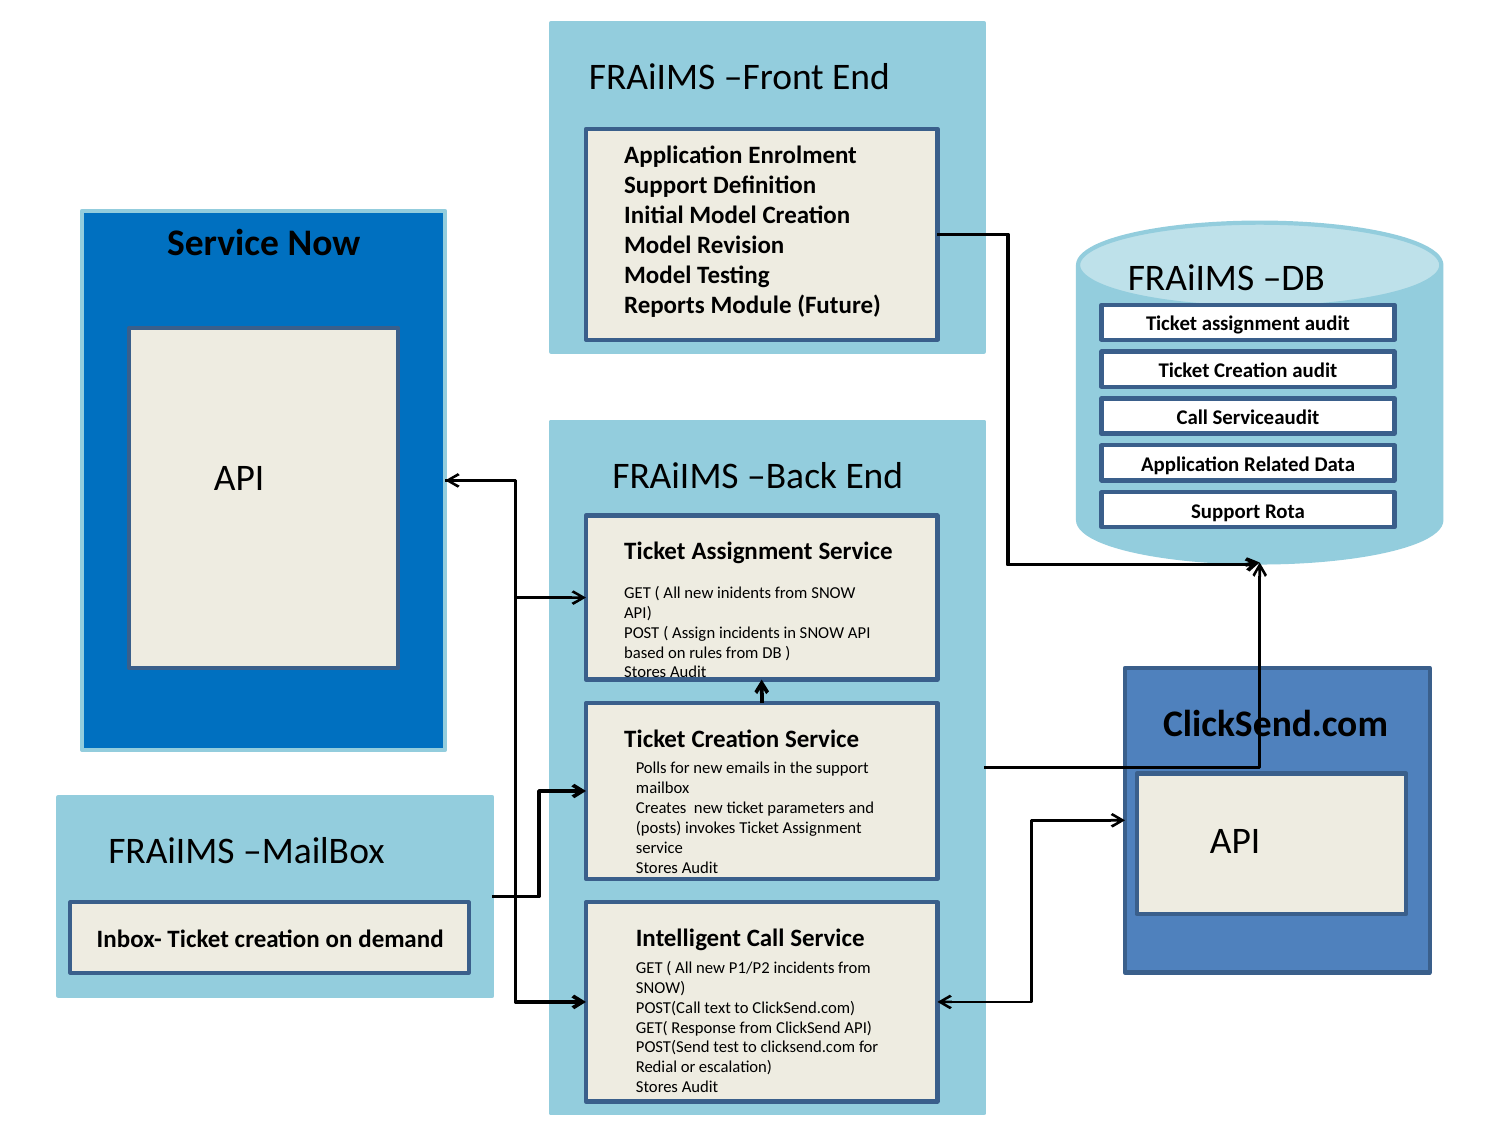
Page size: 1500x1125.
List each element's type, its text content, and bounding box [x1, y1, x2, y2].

text_box FRAiIMS –MailBox [93, 818, 440, 878]
text_box [590, 513, 940, 682]
text_box [68, 900, 440, 975]
text_box Ticket Creation Service [609, 714, 914, 760]
text_box Inbox- Ticket creation on demand [81, 915, 440, 961]
text_box ClickSend.com [1148, 691, 1258, 752]
text_box GET ( All new P1/P2 incidents from SNOW) POST(Call text to ClickSend.com) GET( Response from ClickSend API) POST(Send test to clicksend.com for Redial or escalation) Stores Audit [621, 949, 914, 1104]
text_box ClickSend.com [1261, 691, 1418, 752]
text_box Ticket Assignment Service [609, 527, 914, 573]
text_box API [1195, 808, 1372, 869]
text_box API [199, 445, 375, 505]
text_box [80, 209, 447, 752]
text_box FRAiIMS –DB [1113, 246, 1489, 306]
text_box [584, 127, 940, 342]
text_box Application Enrolment Support Definition Initial Model Creation Model Revision Model Testing Reports Module (Future) [609, 131, 914, 326]
text_box Support Rota [1099, 490, 1397, 529]
text_box [1123, 666, 1432, 975]
text_box Intelligent Call Service [621, 914, 926, 959]
text_box Ticket Creation audit [1099, 349, 1397, 389]
text_box [127, 326, 400, 670]
text_box [549, 1011, 986, 1115]
text_box Service Now [152, 210, 422, 271]
text_box [584, 900, 940, 1104]
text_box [937, 820, 1126, 1003]
text_box [1082, 270, 1444, 565]
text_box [937, 234, 1079, 393]
text_box FRAiIMS –Front End [574, 44, 950, 105]
text_box Application Related Data [1099, 443, 1397, 483]
text_box [590, 701, 940, 881]
text_box FRAiIMS –Back End [597, 443, 926, 503]
text_box [1135, 771, 1408, 916]
text_box [56, 795, 440, 998]
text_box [984, 392, 1079, 768]
text_box Ticket assignment audit [1099, 303, 1397, 342]
text_box GET ( All new inidents from SNOW API) POST ( Assign incidents in SNOW API based on rules from DB ) Stores Audit [609, 574, 903, 689]
text_box Call Serviceaudit [1099, 396, 1397, 436]
text_box [549, 21, 986, 354]
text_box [445, 480, 587, 1003]
text_box [591, 881, 932, 900]
text_box [549, 420, 986, 818]
text_box [1082, 220, 1427, 260]
text_box Polls for new emails in the support mailbox Creates new ticket parameters and (posts) invokes Ticket Assignment service Stores Audit [621, 749, 914, 885]
